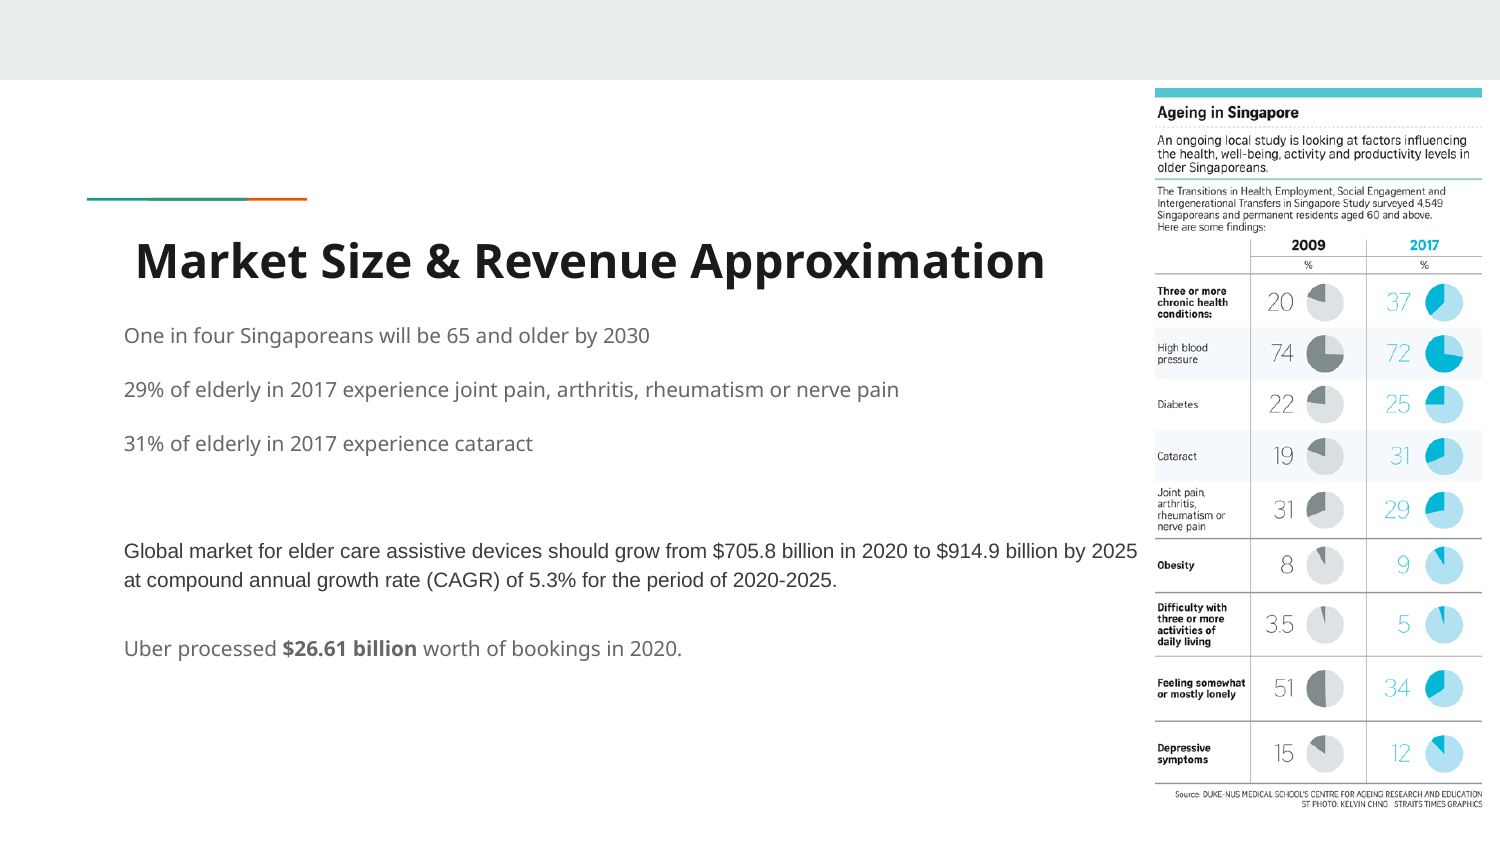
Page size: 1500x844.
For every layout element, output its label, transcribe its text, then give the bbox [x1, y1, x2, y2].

picture [1155, 88, 1482, 808]
list One in four Singaporeans will be 65 and older by 2030 29% of elderly in 2017 experience joint pain, arthritis, rheumatism or nerve pain 31% of elderly in 2017 experience cataract Global market for elder care assistive devices should grow from $705.8 billion in 2020 to $914.9 billion by 2025 at compound annual growth rate (CAGR) of 5.3% for the period of 2020-2025. Uber processed $26.61 billion worth of bookings in 2020. [108, 304, 1150, 809]
title Market Size & Revenue Approximation [119, 216, 1150, 304]
